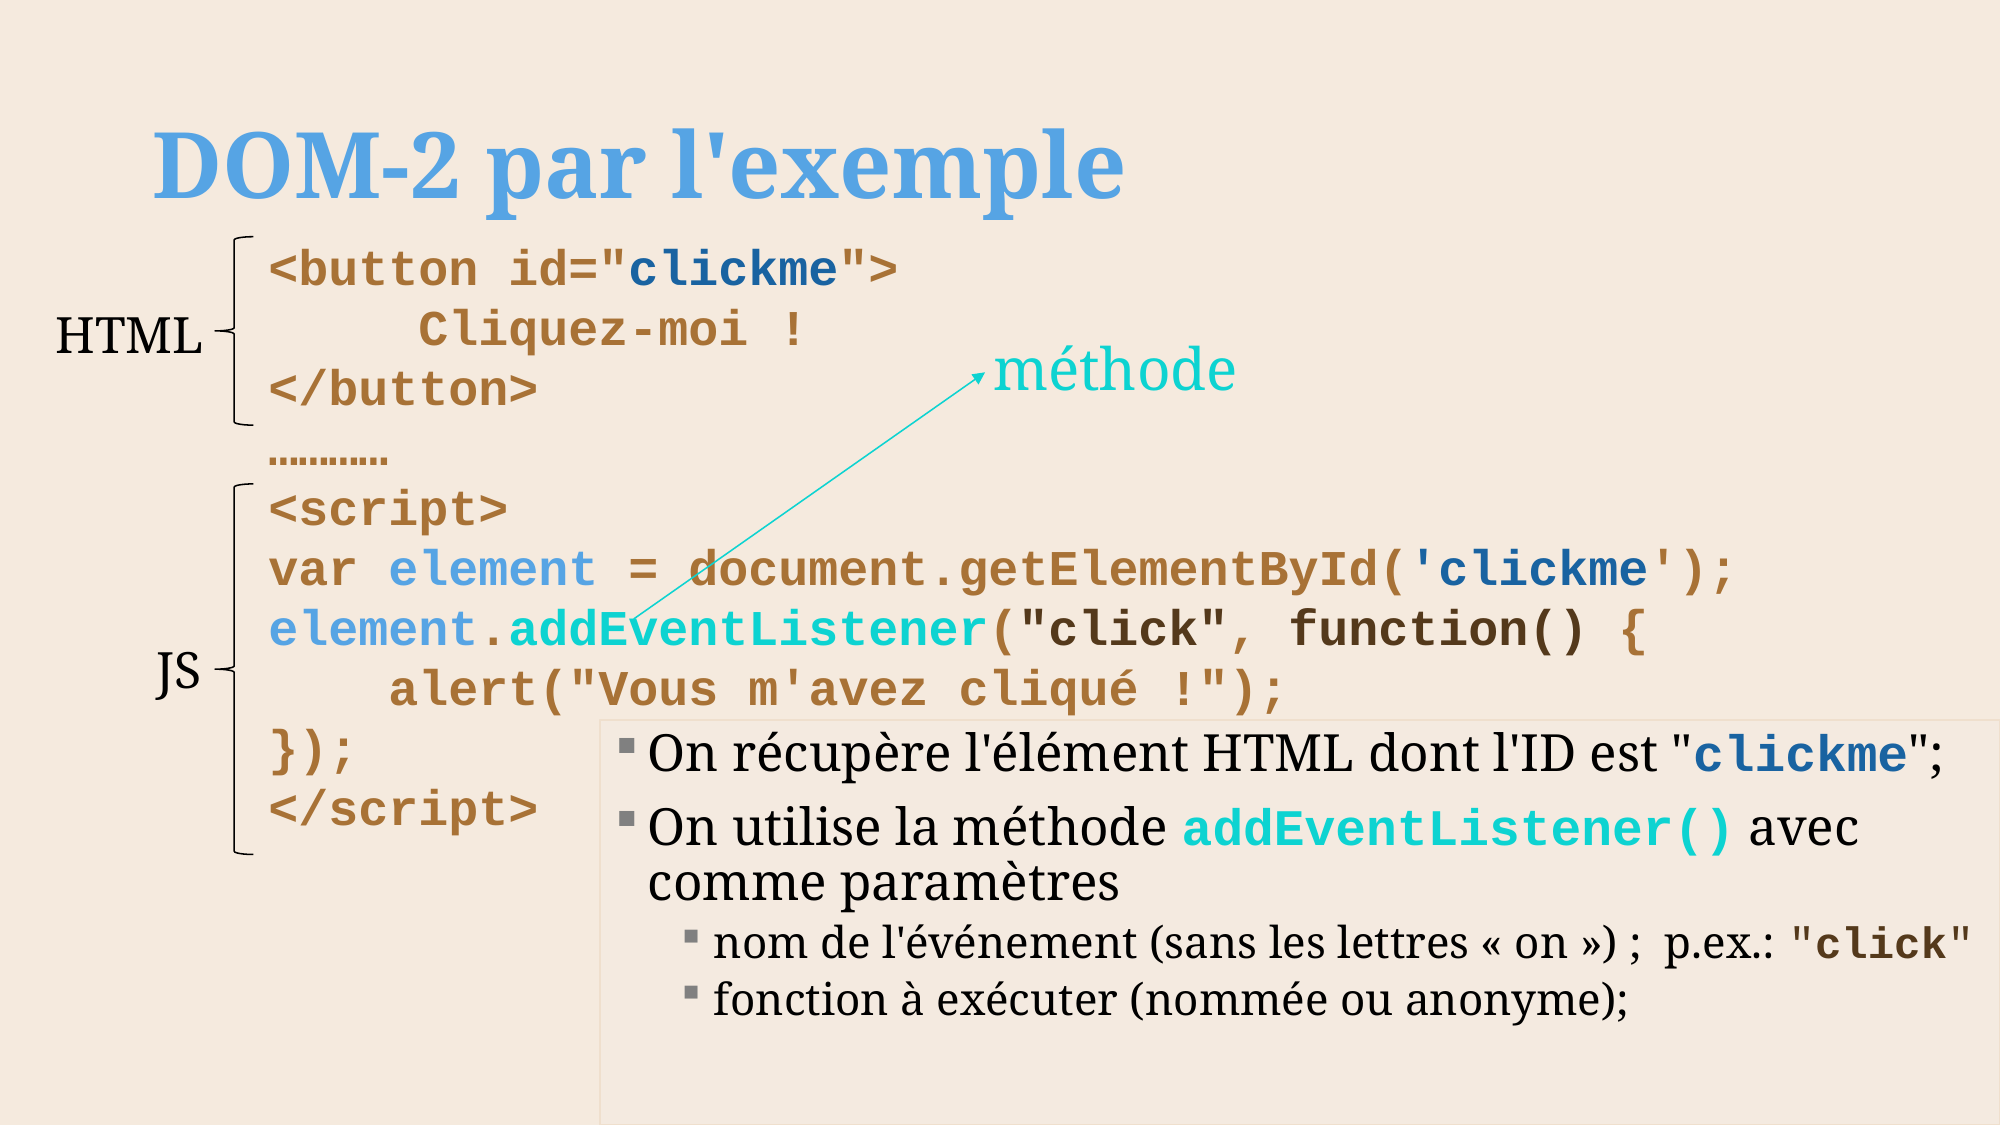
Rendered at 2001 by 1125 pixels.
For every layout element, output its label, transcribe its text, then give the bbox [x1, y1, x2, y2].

text_box JS [142, 631, 217, 707]
list <button id="clickme"> Cliquez-moi ! </button> ………… <script> var element = document.getElementById('clickme'); element.addEventListener("click", function() { alert("Vous m'avez cliqué !"); }); </script> [253, 227, 1979, 942]
title DOM-2 par l'exemple [137, 59, 1863, 278]
text_box HTML [40, 296, 219, 372]
text_box [217, 483, 254, 856]
text_box méthode [978, 324, 1253, 410]
list On récupère l'élément HTML dont l'ID est "clickme"; On utilise la méthode addEventListener() avec comme paramètres nom de l'événement (sans les lettres « on ») ; p.ex.: "click" fonction à exécuter (nommée ou anonyme); [599, 719, 2000, 1125]
text_box [219, 235, 254, 426]
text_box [633, 371, 986, 620]
